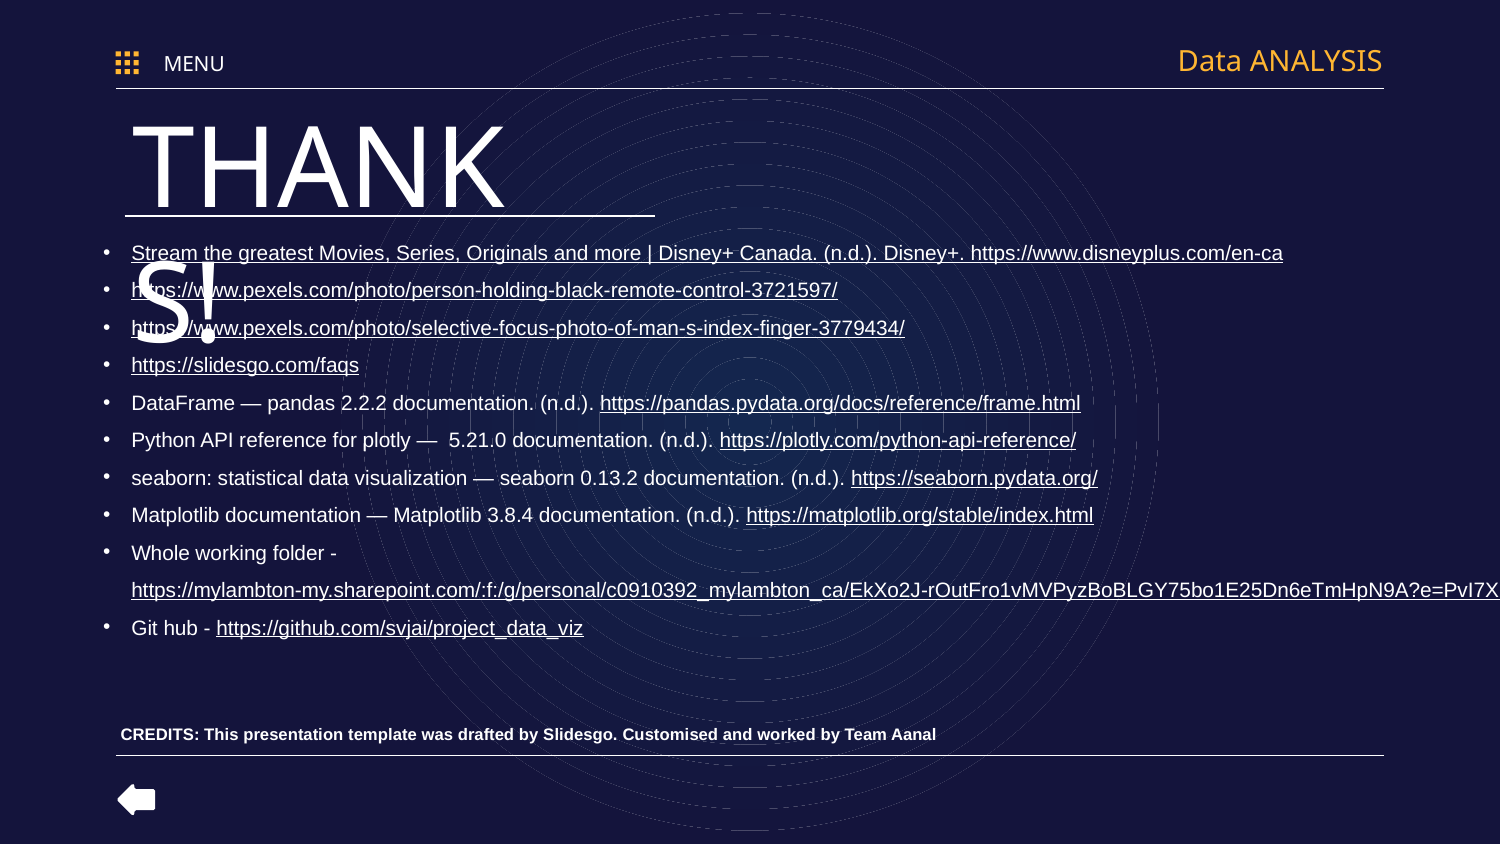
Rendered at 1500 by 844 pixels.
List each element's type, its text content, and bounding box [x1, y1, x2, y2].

text_box MENU [151, 45, 237, 81]
text_box Data ANALYSIS [1158, 34, 1383, 85]
text_box Stream the greatest Movies, Series, Originals and more | Disney+ Canada. (n.d.). Disney+. https://www.disneyplus.com/en-ca https://www.pexels.com/photo/person-holding-black-remote-control-3721597/ https://www.pexels.com/photo/selective-focus-photo-of-man-s-index-finger-3779434/ https://slidesgo.com/faqs DataFrame — pandas 2.2.2 documentation. (n.d.). https://pandas.pydata.org/docs/reference/frame.html Python API reference for plotly — 5.21.0 documentation. (n.d.). https://plotly.com/python-api-reference/ seaborn: statistical data visualization — seaborn 0.13.2 documentation. (n.d.). https://seaborn.pydata.org/ Matplotlib documentation — Matplotlib 3.8.4 documentation. (n.d.). https://matplotlib.org/stable/index.html Whole working folder - https://mylambton-my.sharepoint.com/:f:/g/personal/c0910392_mylambton_ca/EkXo2J-rOutFro1vMVPyzBoBLGY75bo1E25Dn6eTmHpN9A?e=PvI7XB Git hub - https://github.com/svjai/project_data_viz [88, 219, 1500, 684]
title THANKS! [117, 80, 582, 219]
text_box [117, 784, 156, 816]
text_box [109, 45, 145, 81]
text_box CREDITS: This presentation template was drafted by Slidesgo. Customised and worked by Team Aanal [105, 709, 1000, 751]
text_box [115, 50, 139, 75]
